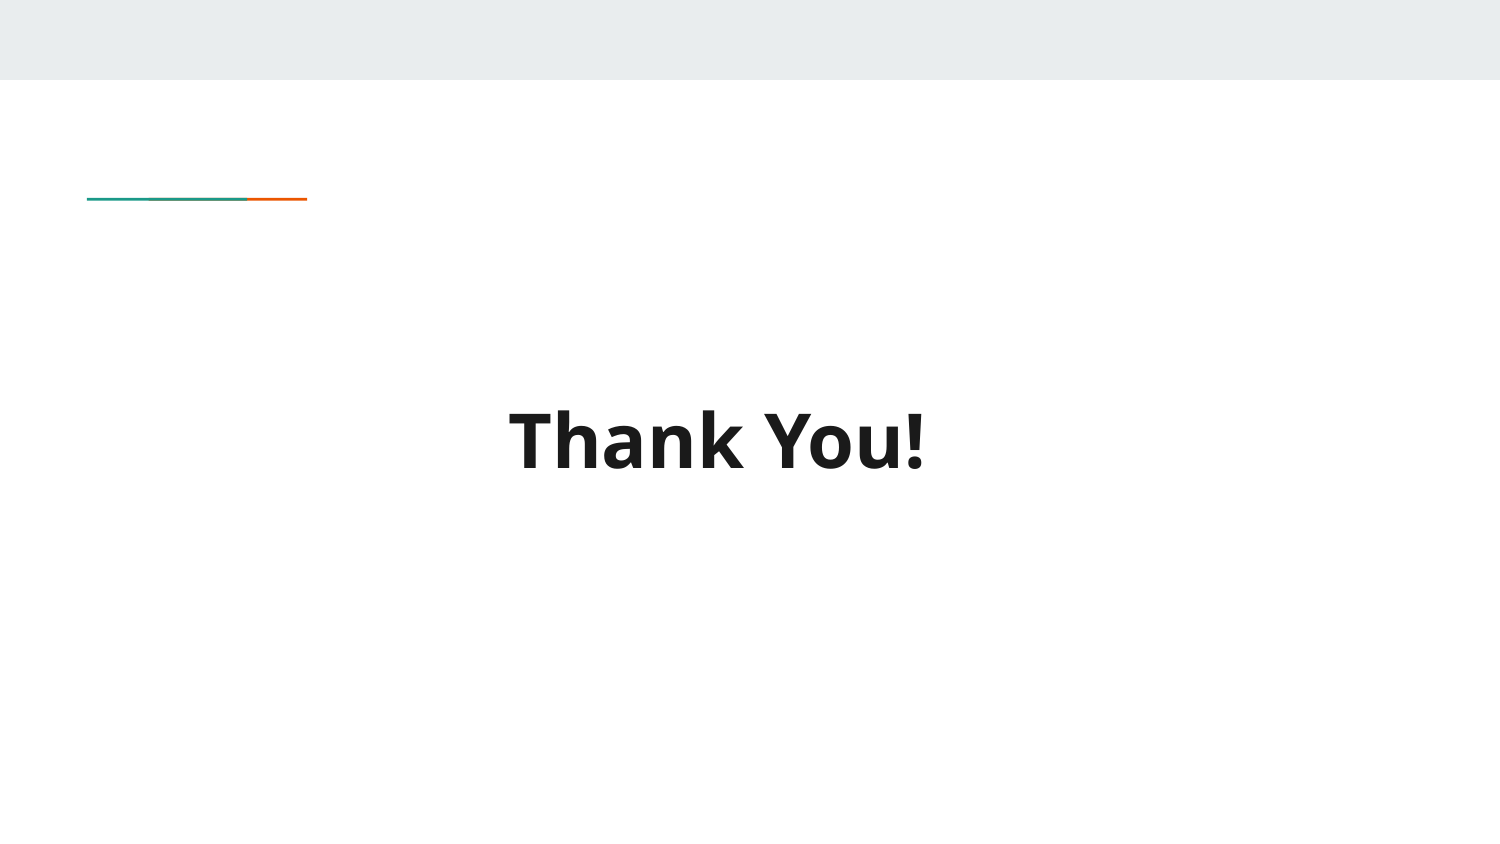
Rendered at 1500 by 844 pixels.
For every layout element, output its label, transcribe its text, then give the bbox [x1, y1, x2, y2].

title Thank You! [493, 377, 1325, 466]
